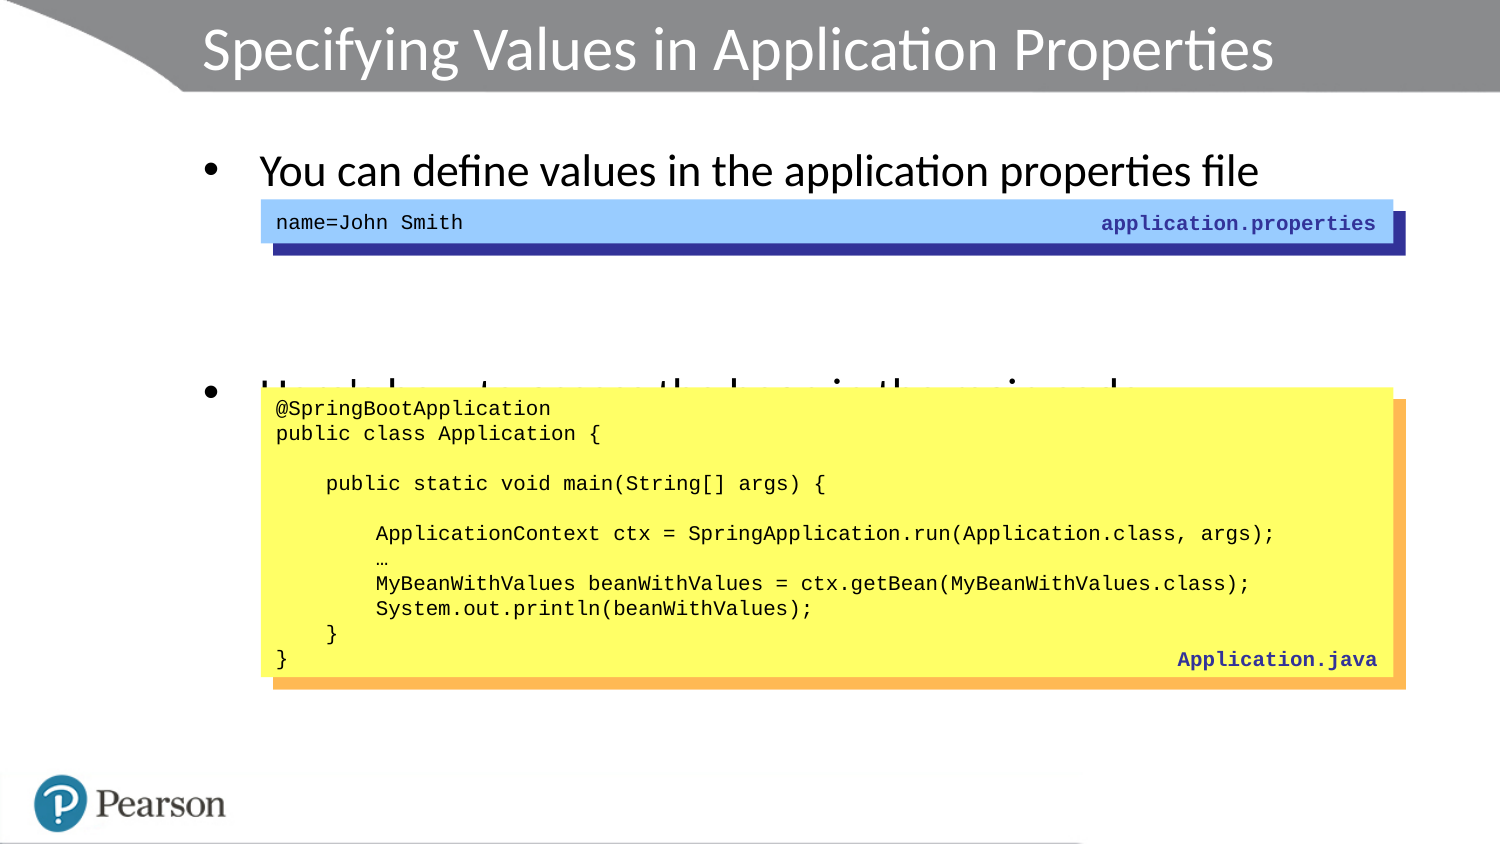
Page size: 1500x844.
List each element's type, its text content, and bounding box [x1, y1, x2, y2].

picture [0, 0, 1500, 844]
text_box application.properties [1086, 202, 1391, 243]
text_box @SpringBootApplication public class Application { public static void main(String[] args) { ApplicationContext ctx = SpringApplication.run(Application.class, args); … MyBeanWithValues beanWithValues = ctx.getBean(MyBeanWithValues.class); System.out.println(beanWithValues); } } [260, 387, 1394, 678]
title Specifying Values in Application Properties [187, 0, 1426, 93]
text_box Application.java [1162, 638, 1393, 679]
list You can define values in the application properties file Here's how to access the bean in the main code [188, 133, 1425, 716]
text_box name=John Smith [260, 199, 1394, 244]
